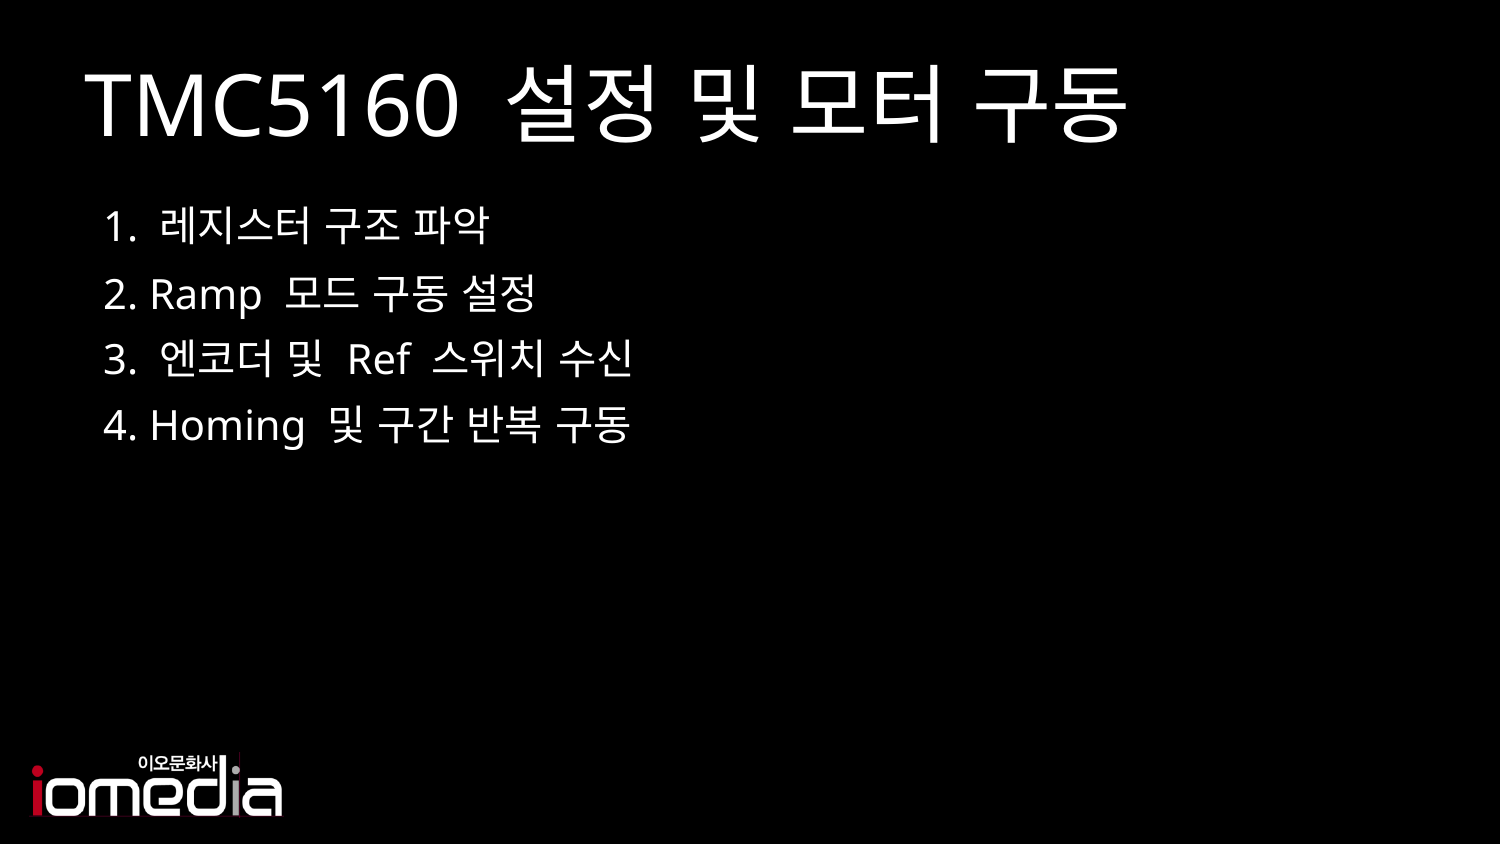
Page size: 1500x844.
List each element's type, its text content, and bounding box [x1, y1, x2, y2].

text_box 2. Ramp 모드 구동 설정 [88, 260, 1294, 325]
text_box 4. Homing 및 구간 반복 구동 [88, 391, 1294, 457]
text_box 1. 레지스터 구조 파악 [88, 192, 1294, 258]
title TMC5160 설정 및 모터 구동 [0, 42, 1246, 161]
picture [29, 752, 284, 818]
text_box 3. 엔코더 및 Ref 스위치 수신 [88, 325, 1294, 391]
